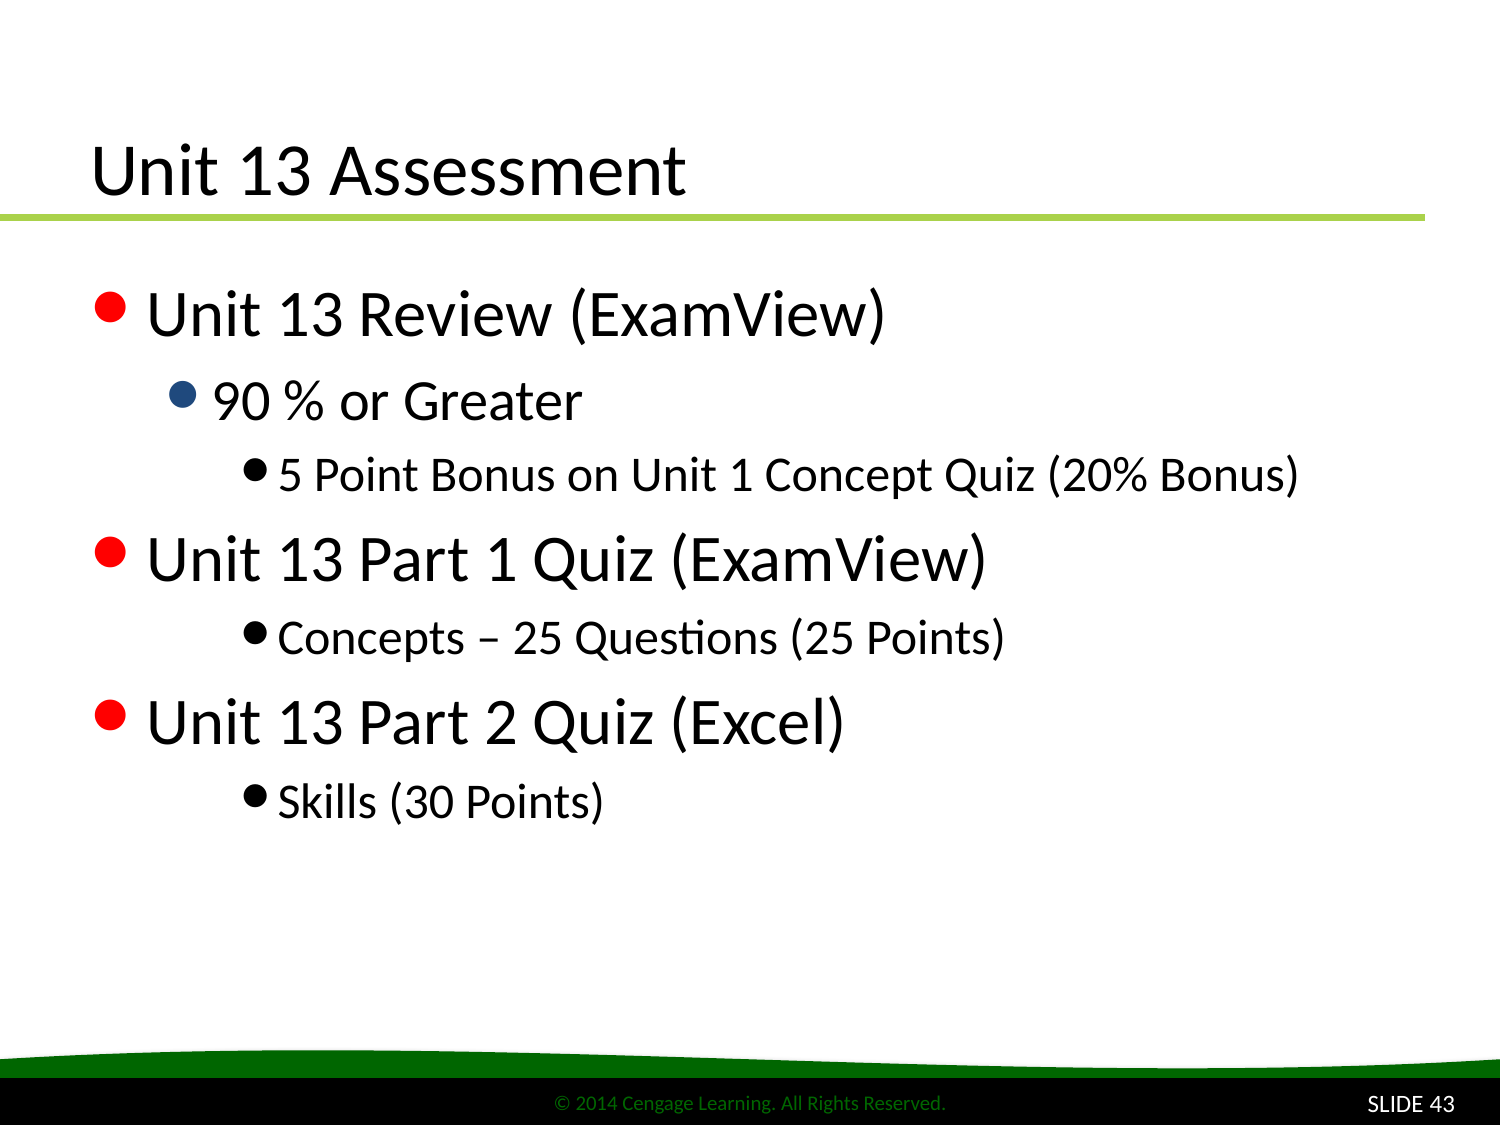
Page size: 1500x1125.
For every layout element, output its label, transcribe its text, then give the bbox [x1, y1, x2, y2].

list Unit 13 Review (ExamView) 90 % or Greater 5 Point Bonus on Unit 1 Concept Quiz (20% Bonus) Unit 13 Part 1 Quiz (ExamView) Concepts – 25 Questions (25 Points) Unit 13 Part 2 Quiz (Excel) Skills (30 Points) [75, 262, 1425, 1005]
title Unit 13 Assessment [75, 29, 1350, 218]
slide_number SLIDE 43 [1170, 1080, 1470, 1125]
